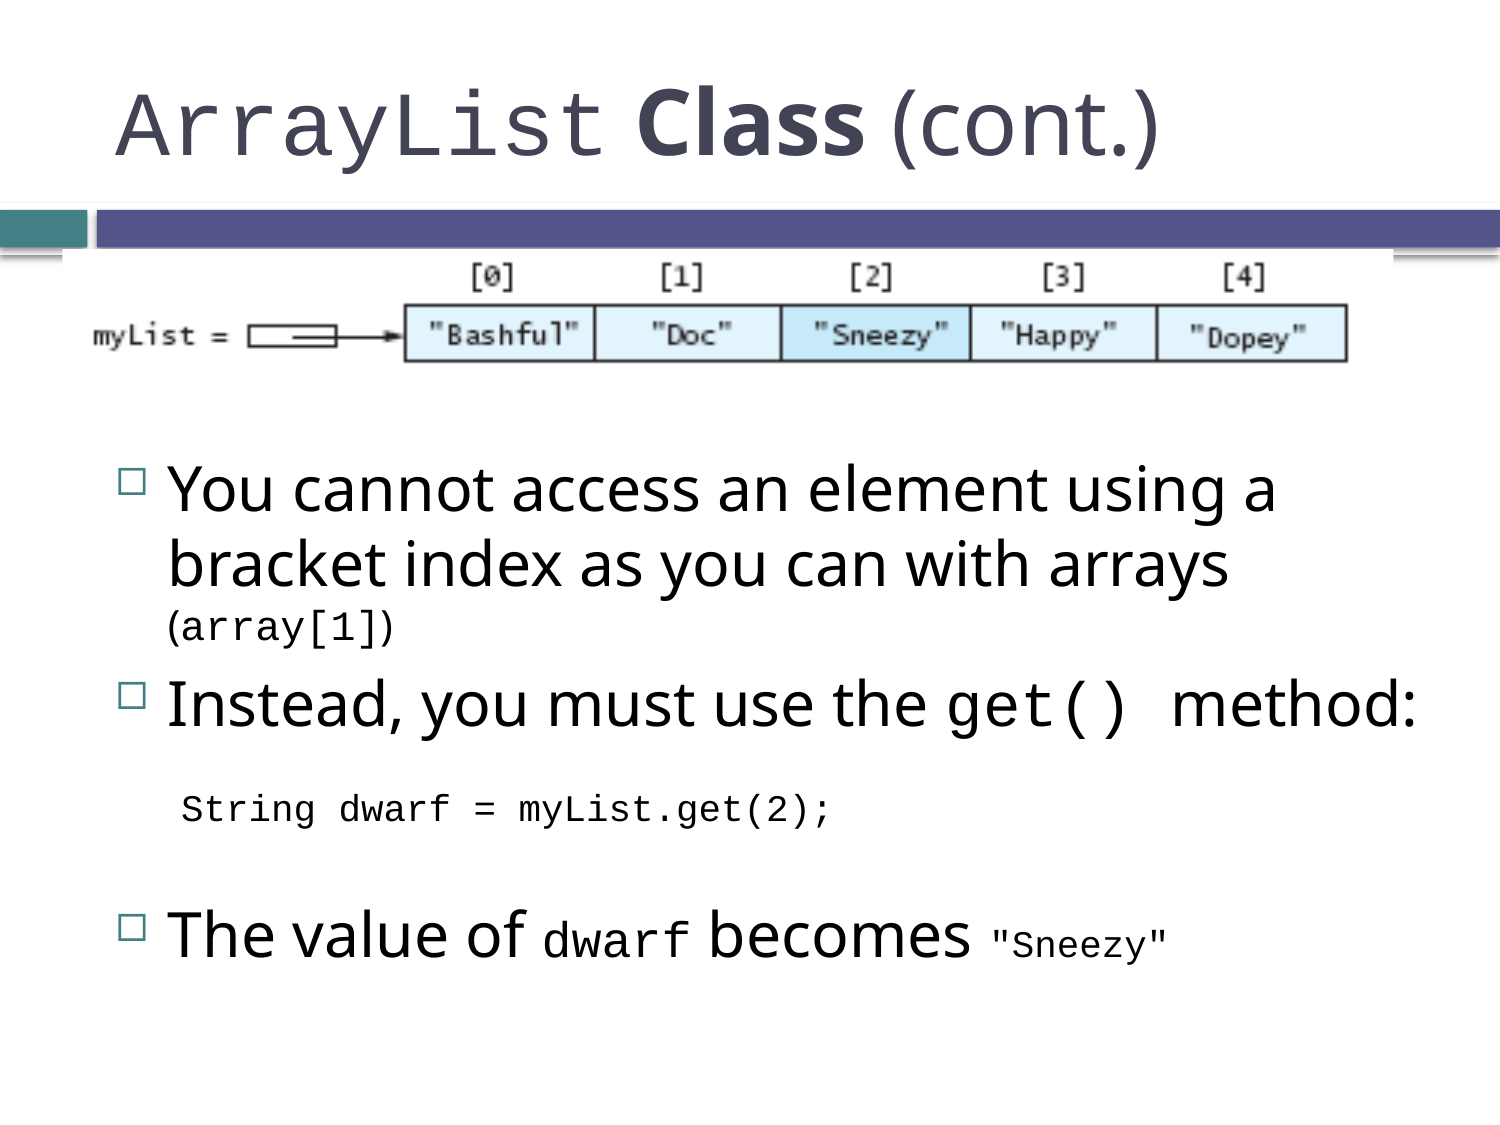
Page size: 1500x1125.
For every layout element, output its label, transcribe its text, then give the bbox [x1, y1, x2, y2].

list You cannot access an element using a bracket index as you can with arrays (array[1]) Instead, you must use the get() method: String dwarf = myList.get(2); The value of dwarf becomes "Sneezy" [100, 262, 1439, 1001]
title ArrayList Class (cont.) [100, 37, 1439, 201]
picture [62, 249, 1394, 370]
